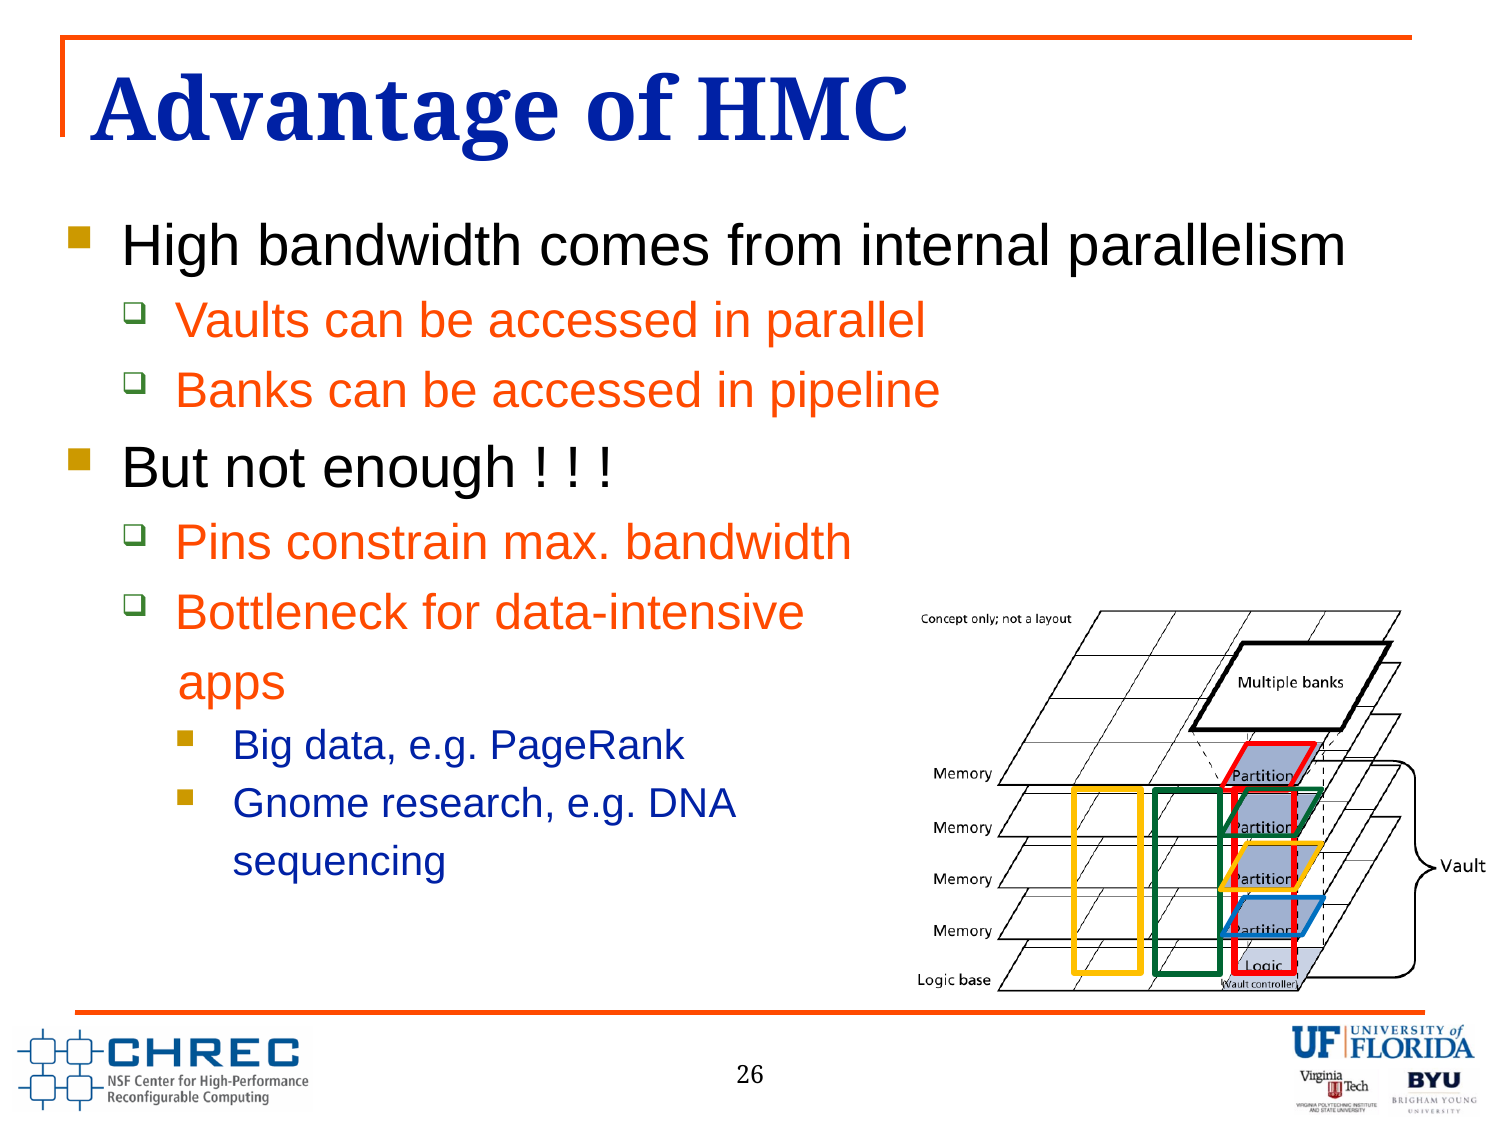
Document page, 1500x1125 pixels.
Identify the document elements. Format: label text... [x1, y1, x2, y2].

title Advantage of HMC [74, 45, 1426, 199]
slide_number 26 [599, 1024, 901, 1101]
picture [1287, 1021, 1485, 1117]
picture [899, 588, 1500, 1002]
picture [12, 1026, 313, 1112]
list High bandwidth comes from internal parallelism Vaults can be accessed in parallel Banks can be accessed in pipeline But not enough ! ! ! Pins constrain max. bandwidth Bottleneck for data-intensive apps Big data, e.g. PageRank Gnome research, e.g. DNA sequencing [49, 199, 1451, 1002]
